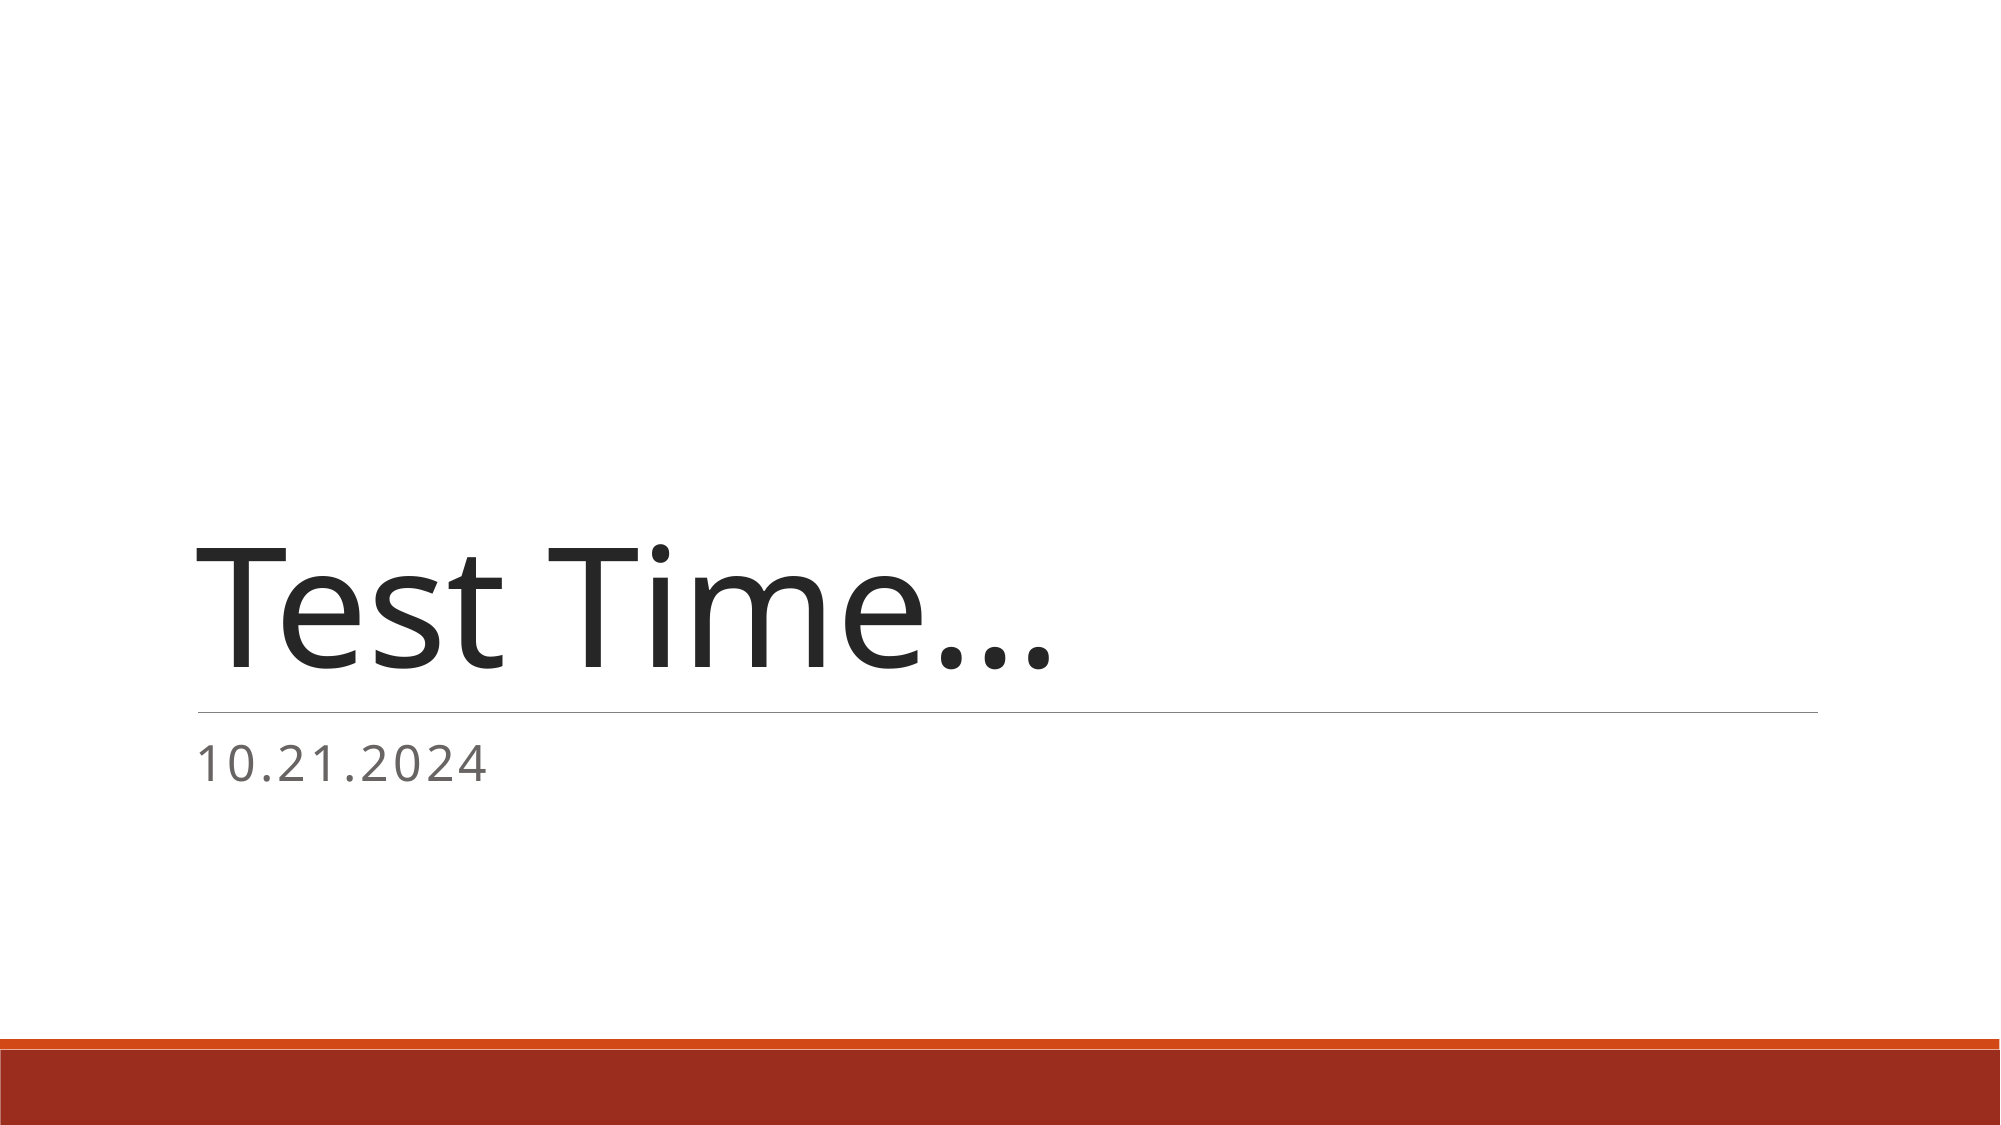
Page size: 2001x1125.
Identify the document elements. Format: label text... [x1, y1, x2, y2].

list 10.21.2024 [180, 730, 1830, 918]
title Test Time… [180, 124, 1830, 710]
